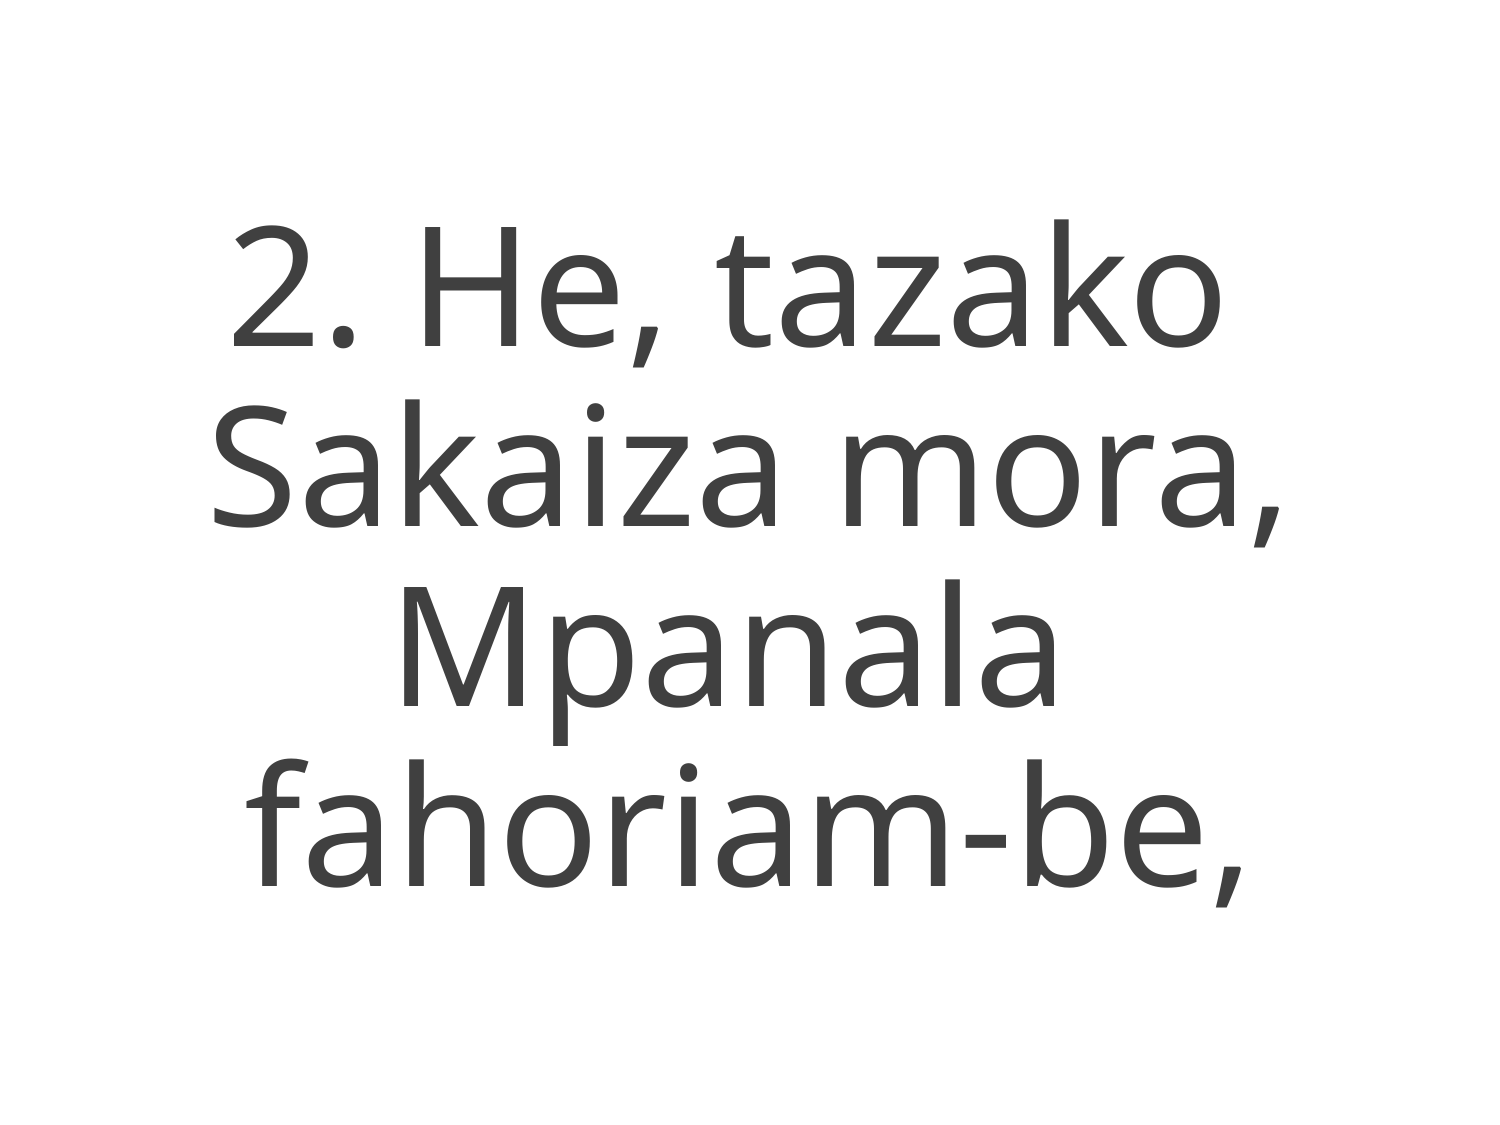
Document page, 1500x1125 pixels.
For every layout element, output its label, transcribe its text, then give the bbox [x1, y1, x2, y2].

title 2. He, tazako Sakaiza mora, Mpanala fahoriam-be, [0, 453, 1500, 672]
